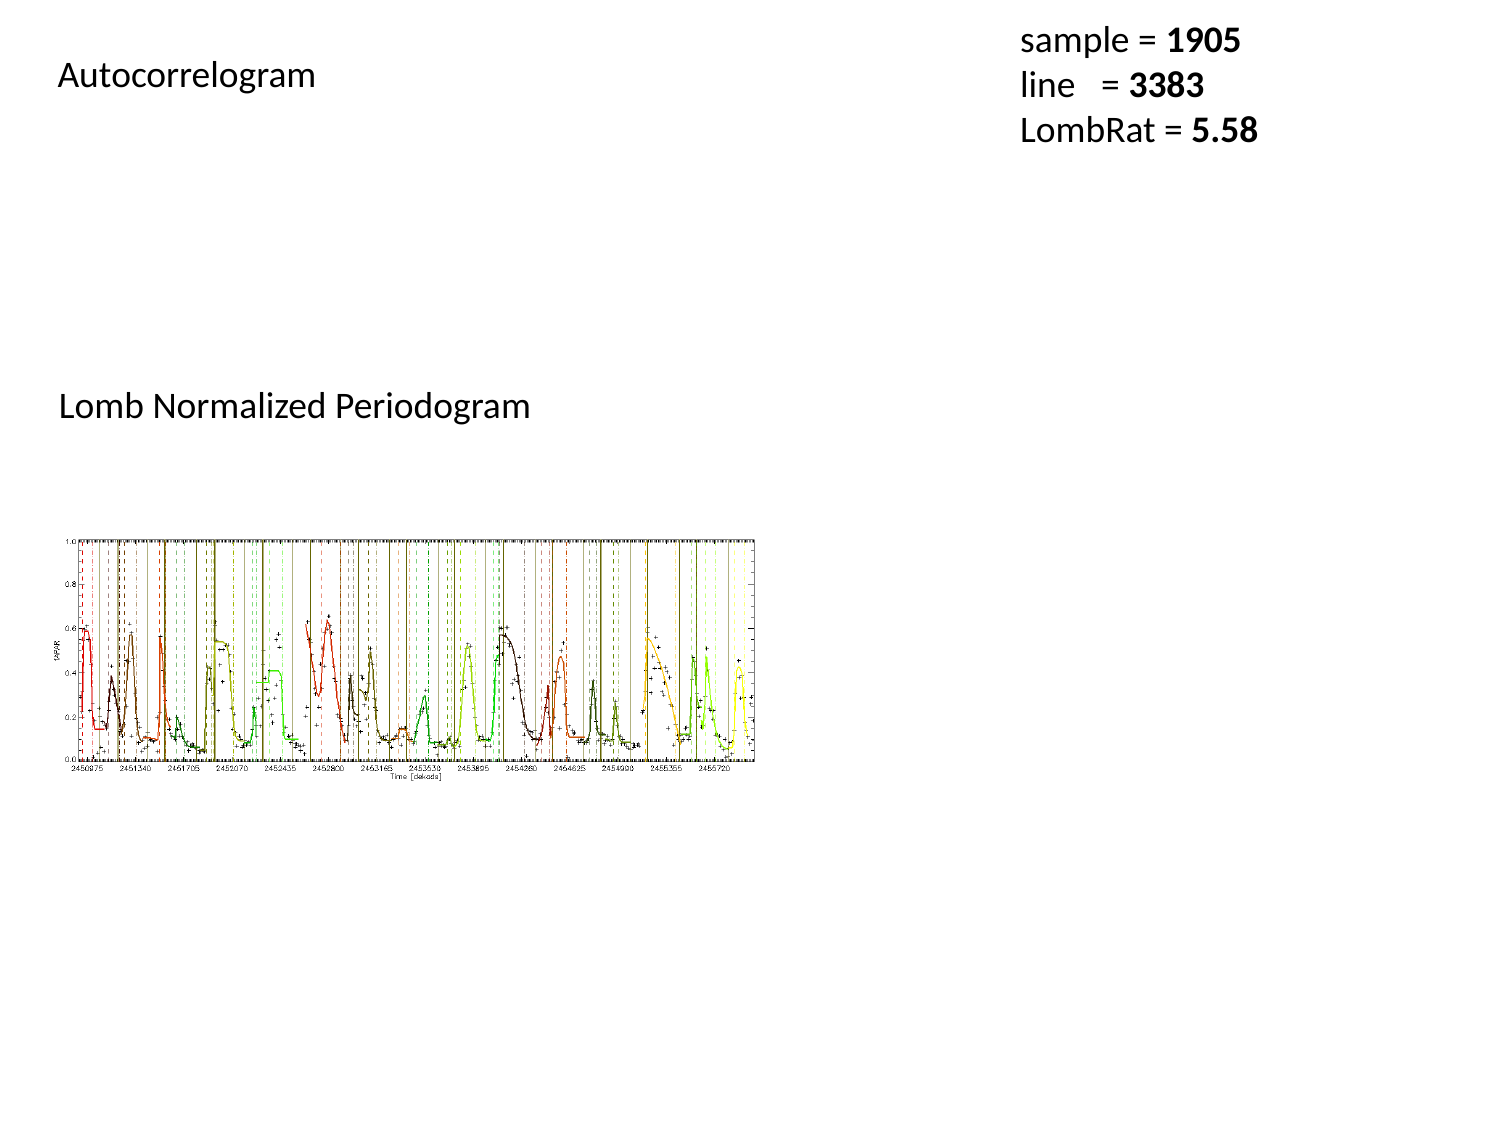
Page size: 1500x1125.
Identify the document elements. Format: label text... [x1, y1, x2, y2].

text_box sample = 1905 line = 3383 LombRat = 5.58 [1005, 7, 1274, 157]
picture [35, 514, 775, 811]
text_box Lomb Normalized Periodogram [44, 373, 547, 434]
text_box Autocorrelogram [42, 42, 332, 103]
